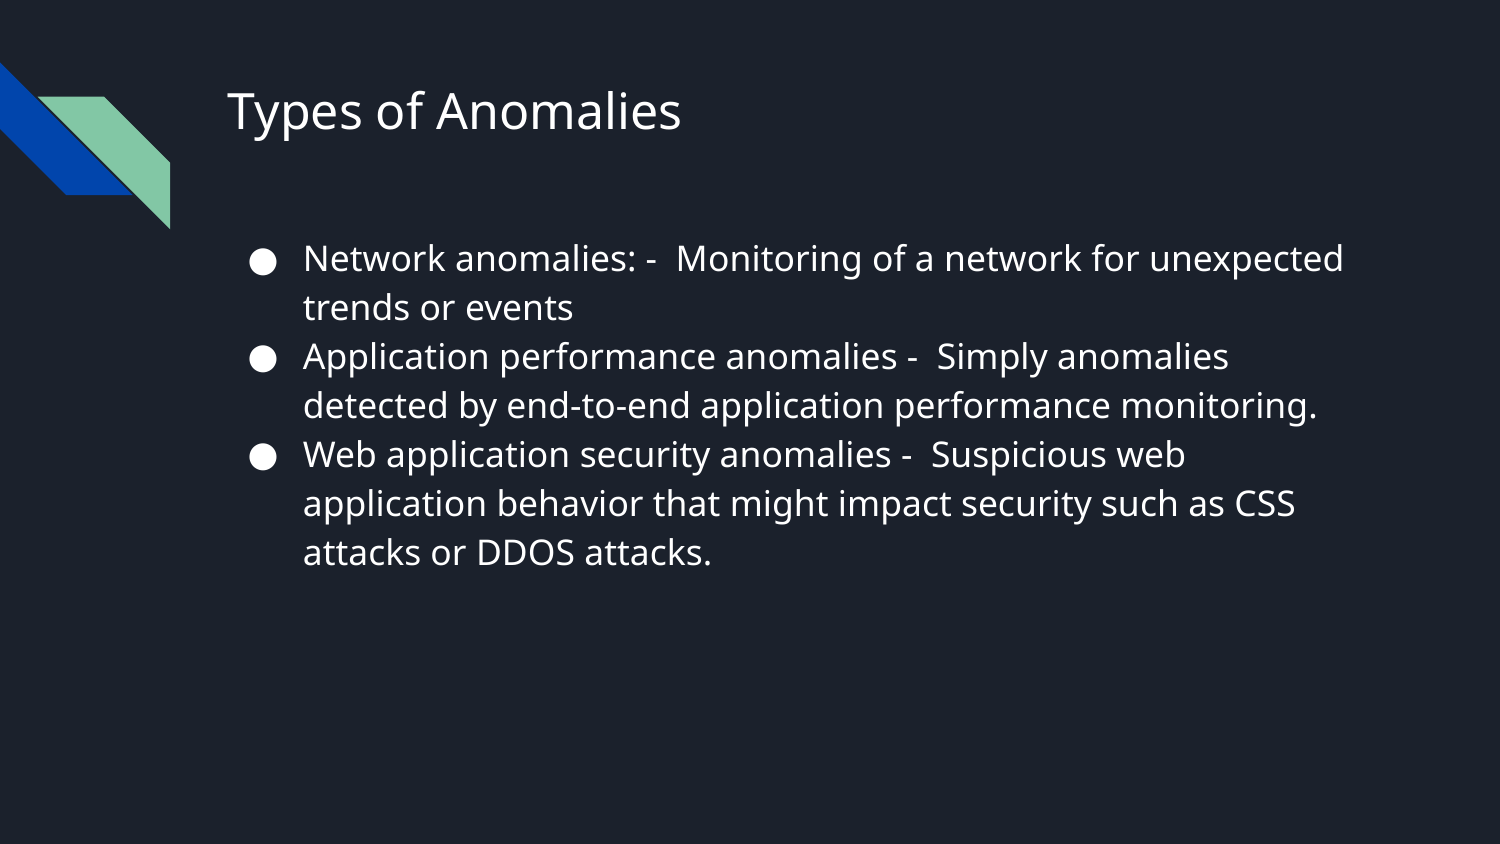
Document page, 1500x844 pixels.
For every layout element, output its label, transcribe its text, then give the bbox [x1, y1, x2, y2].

title Types of Anomalies [212, 64, 1368, 214]
list Network anomalies: - Monitoring of a network for unexpected trends or events Application performance anomalies - Simply anomalies detected by end-to-end application performance monitoring. Web application security anomalies - Suspicious web application behavior that might impact security such as CSS attacks or DDOS attacks. [212, 214, 1368, 693]
